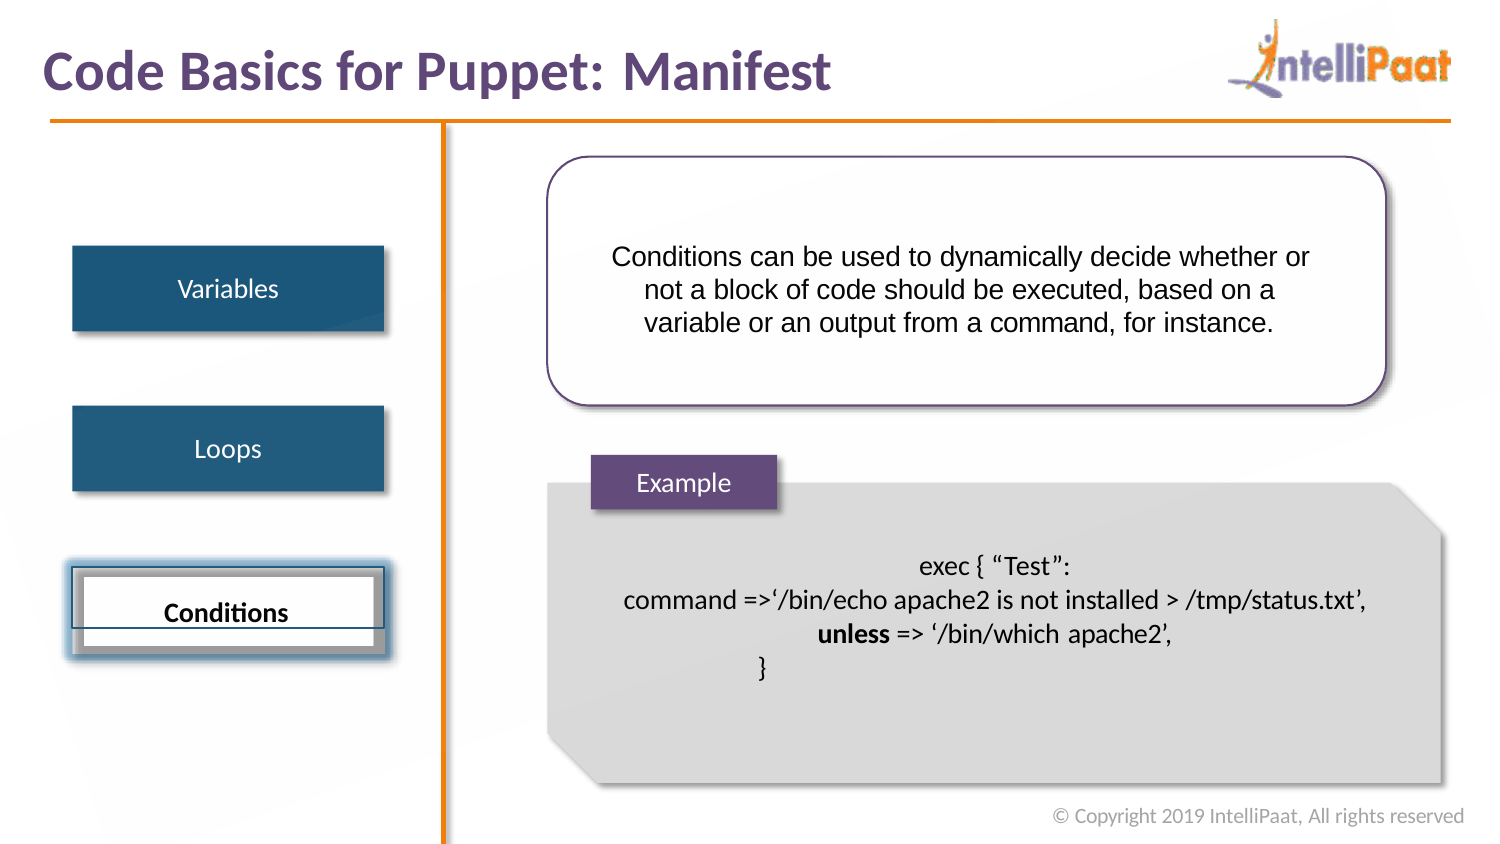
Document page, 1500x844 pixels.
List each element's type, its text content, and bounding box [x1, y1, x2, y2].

text_box [0, 1, 1500, 844]
footer © Copyright 2019 IntelliPaat, All rights reserved [1049, 804, 1478, 844]
